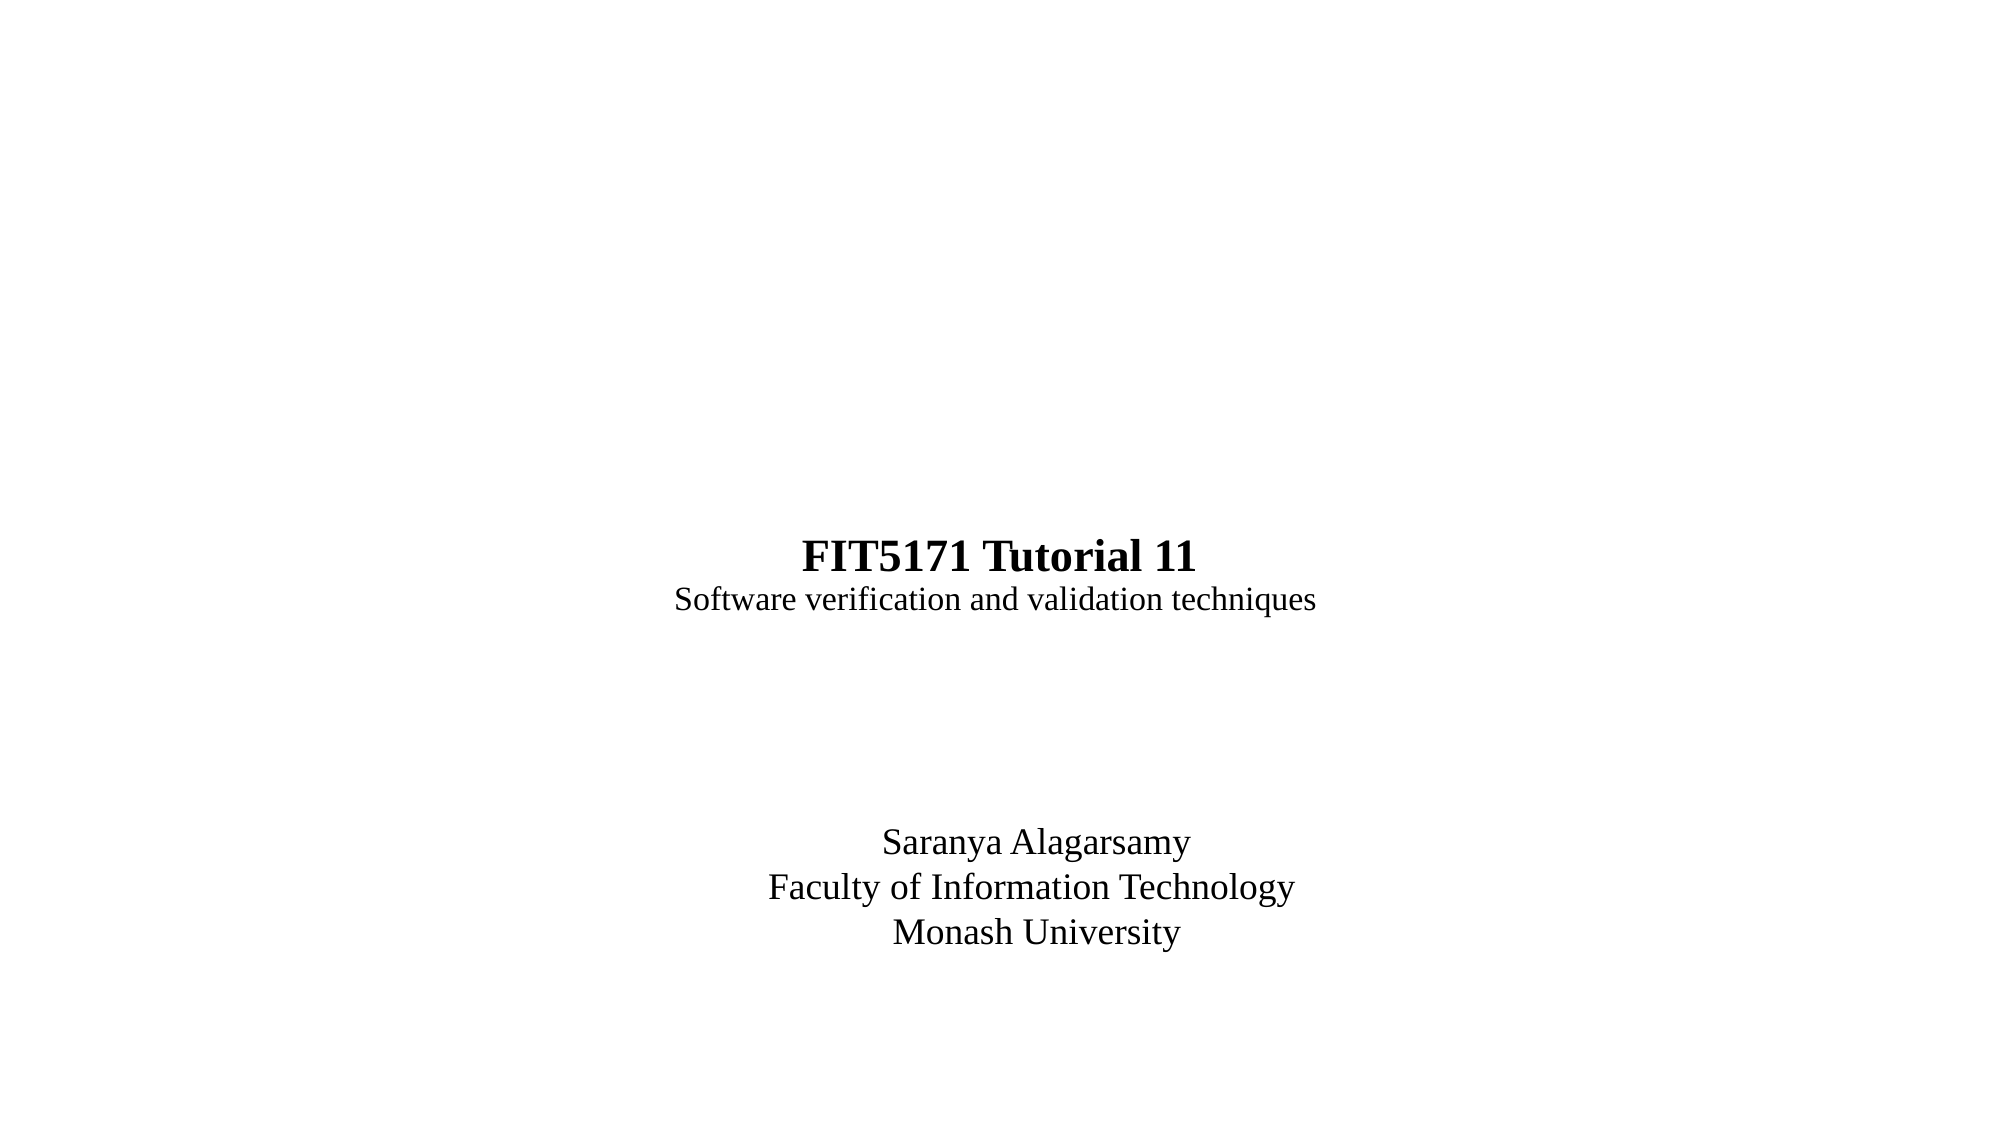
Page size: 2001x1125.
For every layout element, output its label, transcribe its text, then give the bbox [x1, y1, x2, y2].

title FIT5171 Tutorial 11 Software verification and validation techniques [249, 366, 1750, 831]
text_box Saranya Alagarsamy Faculty of Information Technology Monash University [536, 809, 1537, 960]
